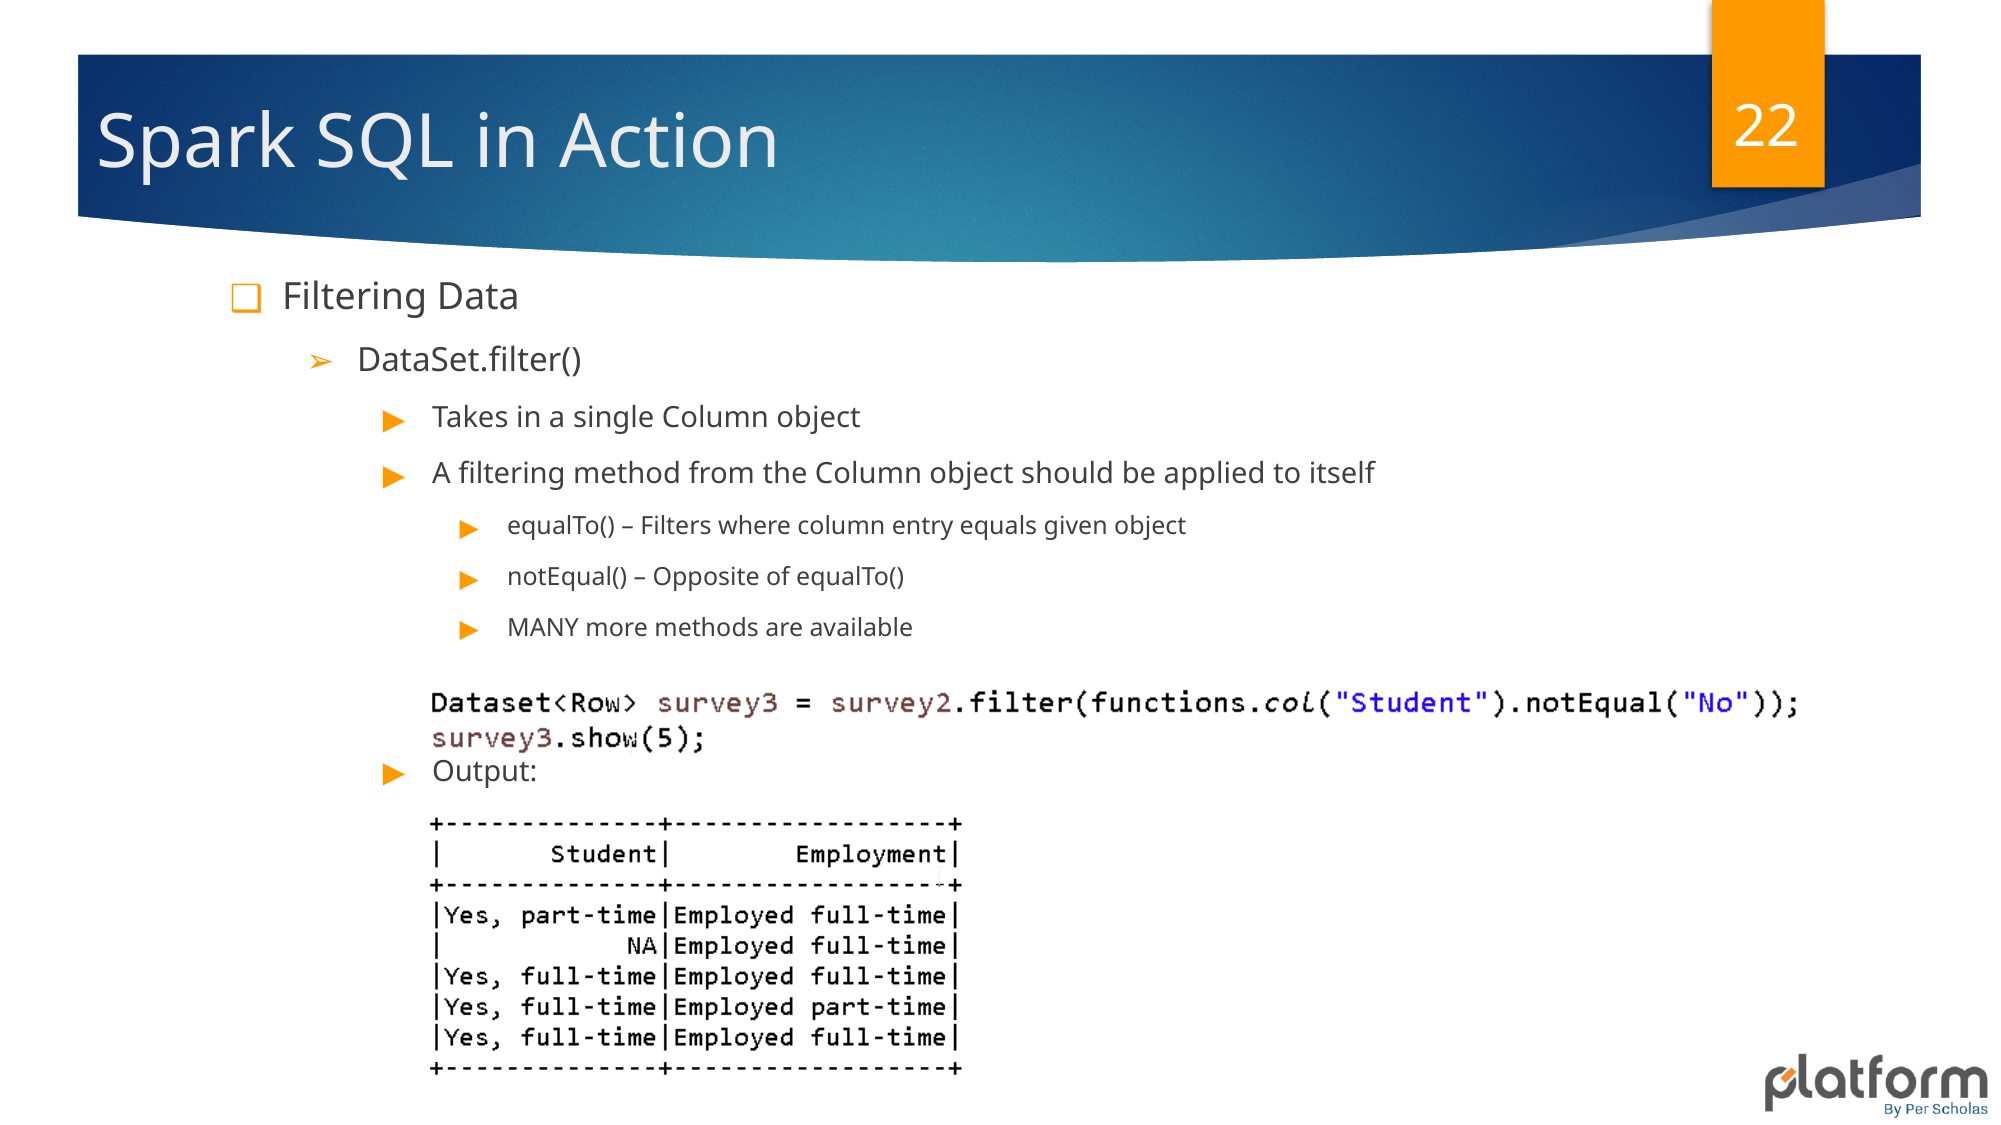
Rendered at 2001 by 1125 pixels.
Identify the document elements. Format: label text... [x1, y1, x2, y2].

title Spark SQL in Action [81, 79, 1519, 196]
slide_number 22 [1698, 48, 1836, 175]
picture [79, 55, 1920, 256]
picture [429, 814, 969, 1080]
list Filtering Data DataSet.filter() Takes in a single Column object A filtering method from the Column object should be applied to itself equalTo() – Filters where column entry equals given object notEqual() – Opposite of equalTo() MANY more methods are available Output: [192, 256, 1630, 947]
picture [1754, 1044, 1996, 1125]
picture [430, 683, 1800, 756]
slide_number 30 [1546, 210, 1769, 248]
